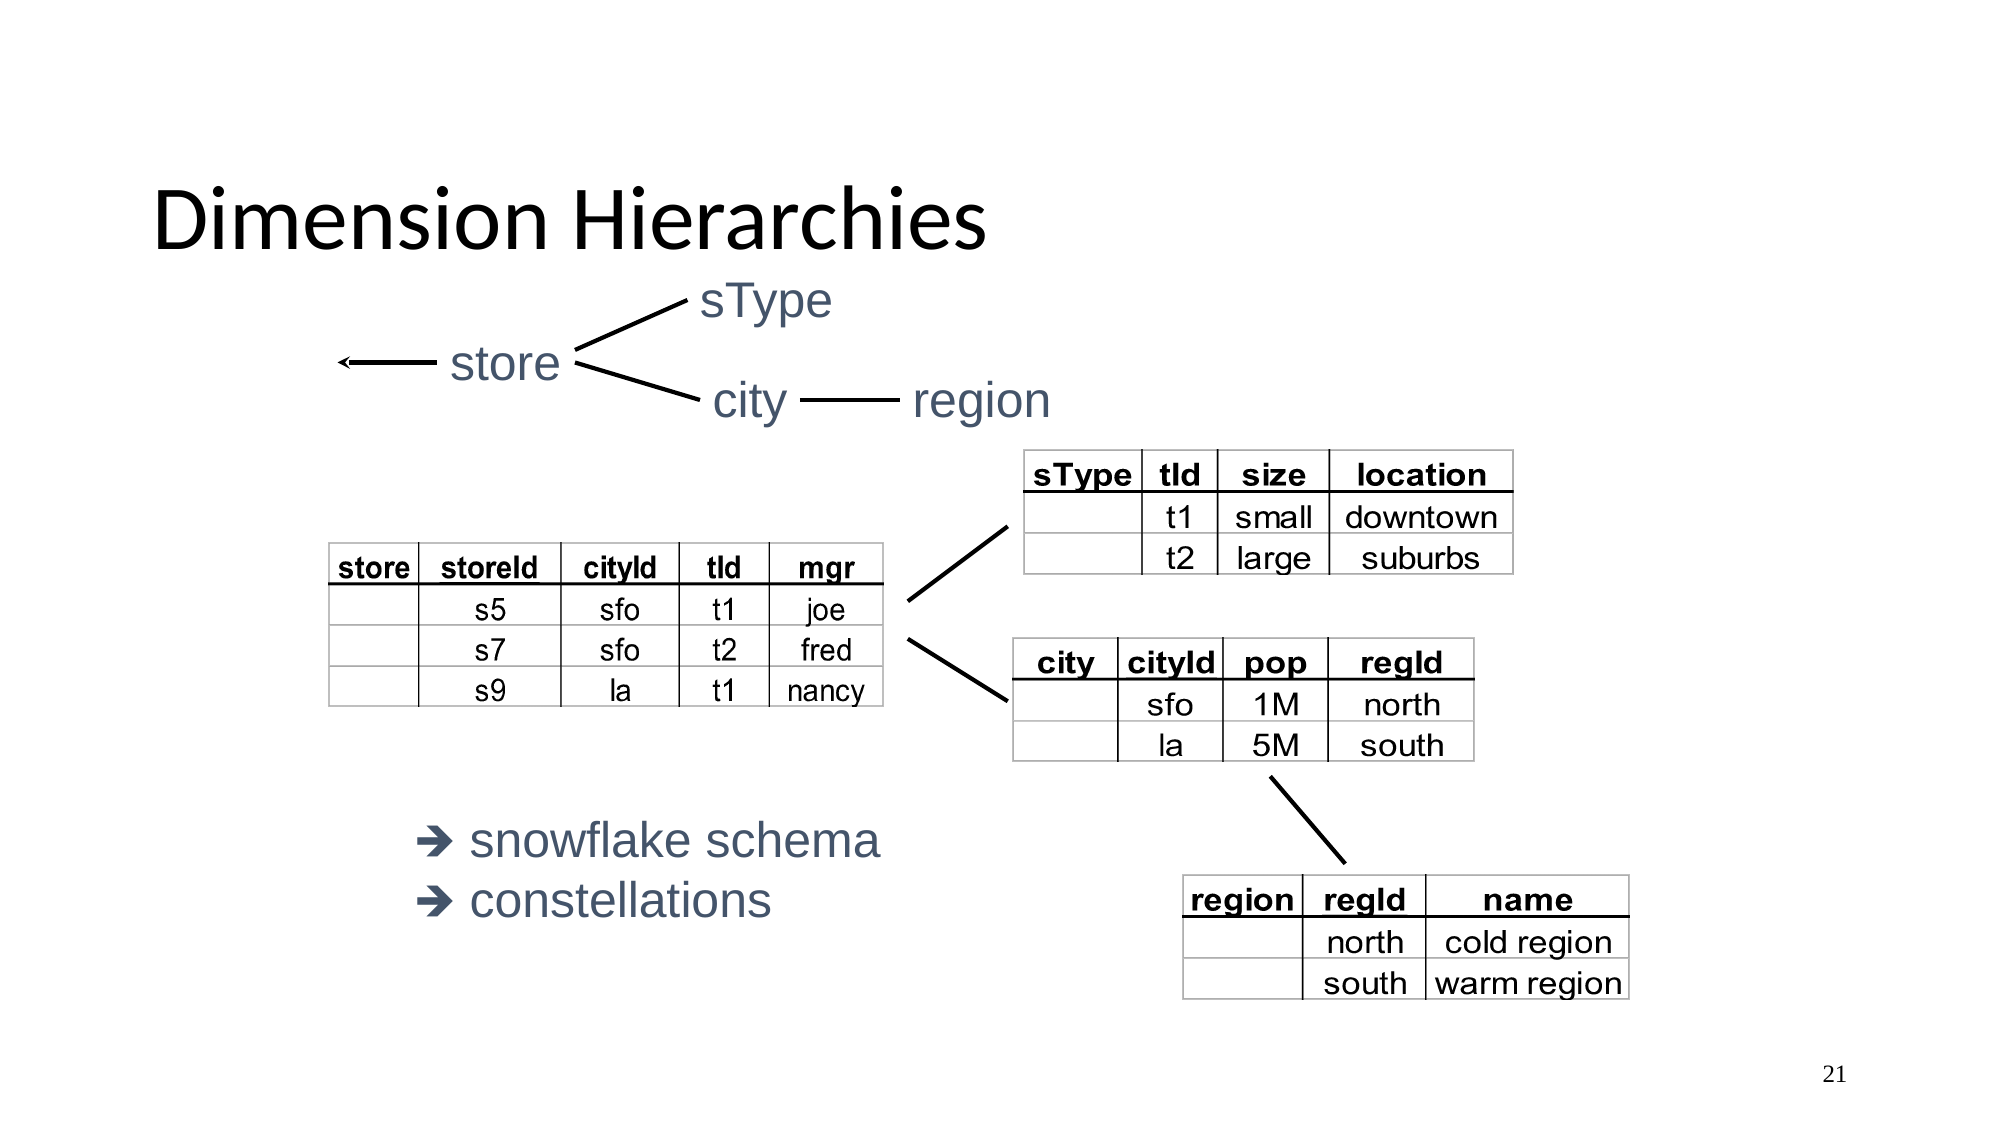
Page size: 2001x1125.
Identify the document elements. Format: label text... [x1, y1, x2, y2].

text_box ‹#› [1412, 1042, 1863, 1103]
text_box 🡺 snowflake schema 🡺 constellations [399, 799, 914, 936]
text_box region [897, 359, 1069, 435]
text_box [907, 525, 1008, 602]
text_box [574, 362, 701, 401]
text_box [907, 638, 1008, 702]
text_box city [697, 359, 804, 435]
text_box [1270, 775, 1346, 864]
picture [1182, 874, 1631, 1000]
text_box store [434, 322, 574, 398]
text_box sType [684, 259, 851, 335]
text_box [574, 299, 688, 351]
picture [1023, 449, 1514, 575]
title Dimension Hierarchies [137, 59, 1863, 278]
picture [1012, 637, 1476, 762]
picture [328, 541, 884, 708]
